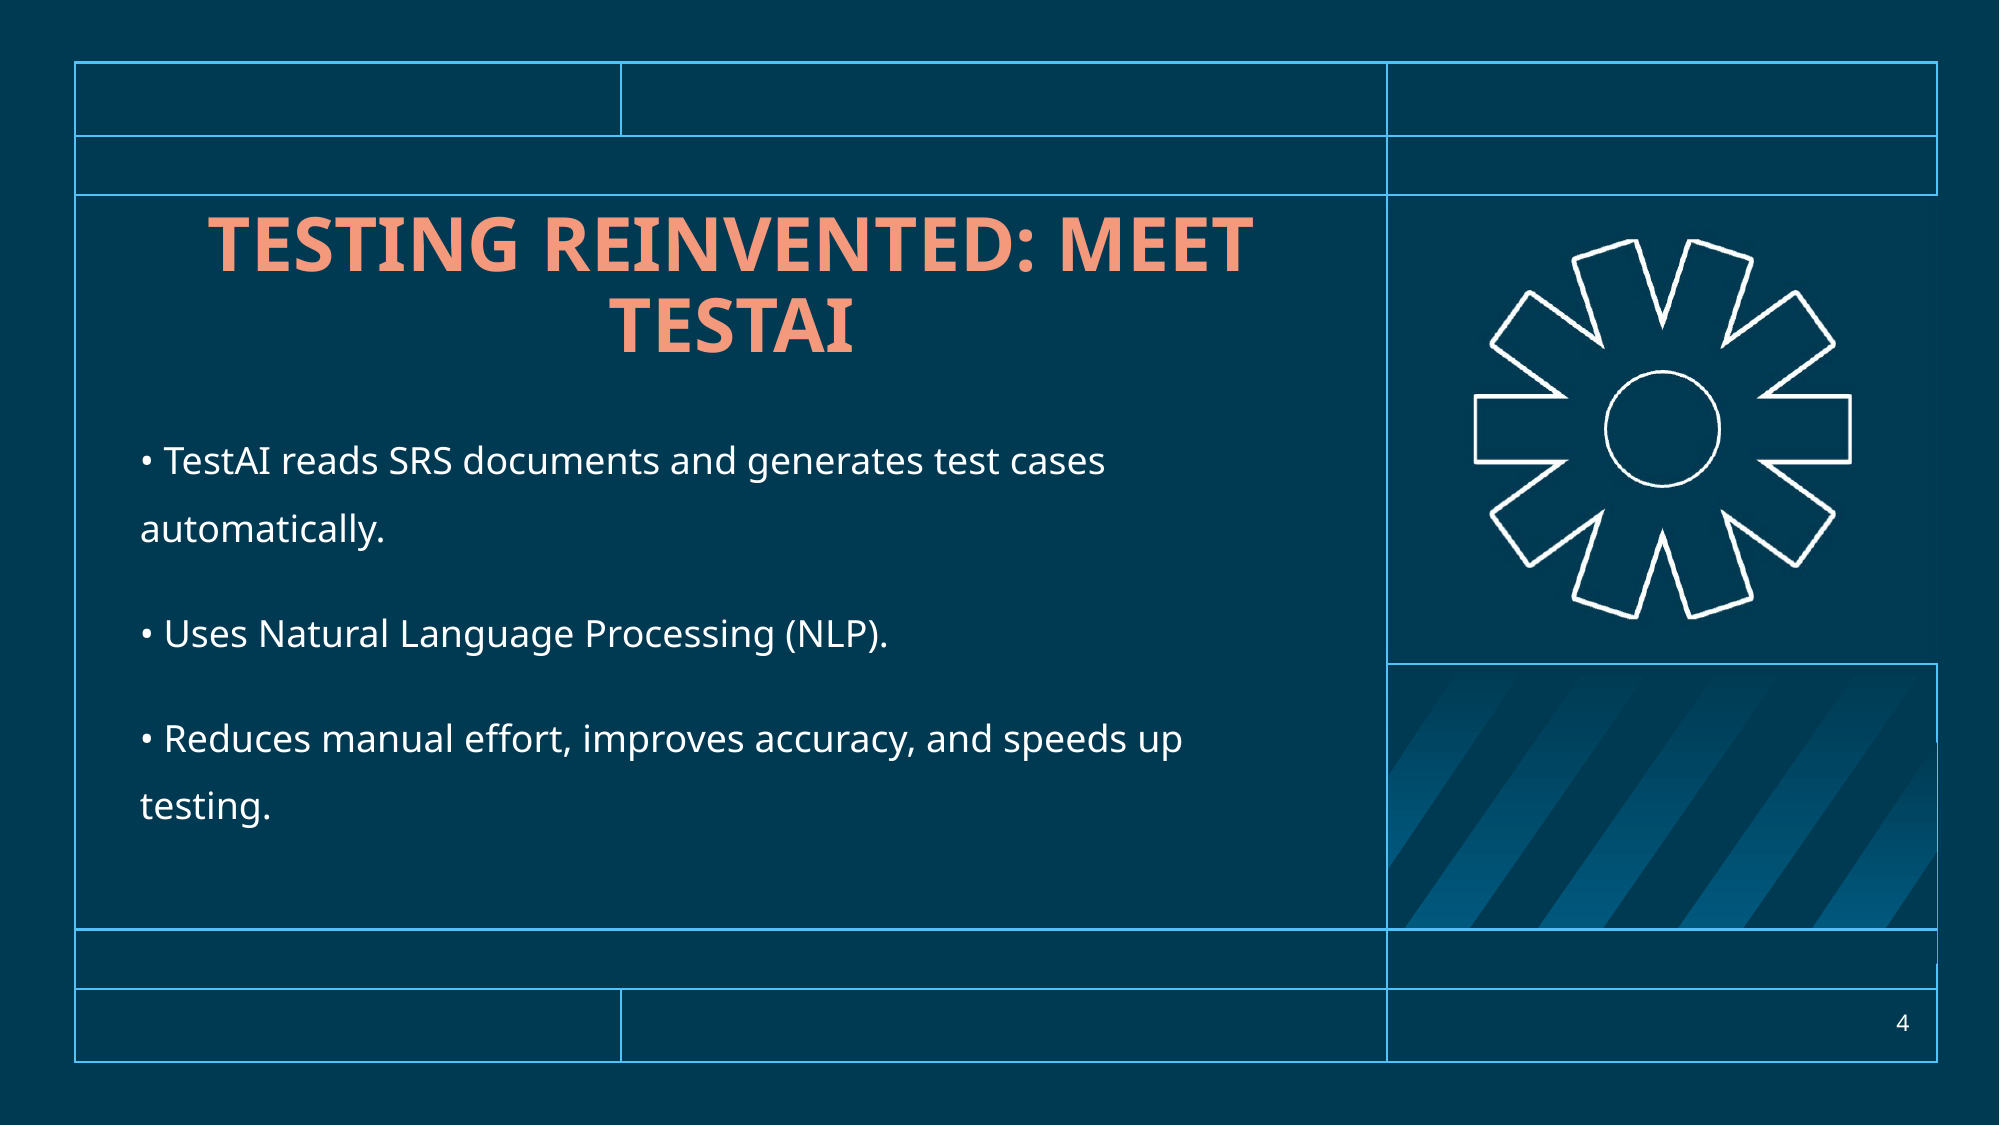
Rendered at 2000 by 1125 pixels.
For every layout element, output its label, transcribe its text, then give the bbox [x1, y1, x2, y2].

title Testing Reinvented: Meet TestAi [74, 150, 1389, 425]
slide_number 4 [1787, 1001, 1925, 1047]
picture [1473, 239, 1852, 620]
list • TestAI reads SRS documents and generates test cases automatically. • Uses Natural Language Processing (NLP). • Reduces manual effort, improves accuracy, and speeds up testing. [124, 328, 1313, 982]
